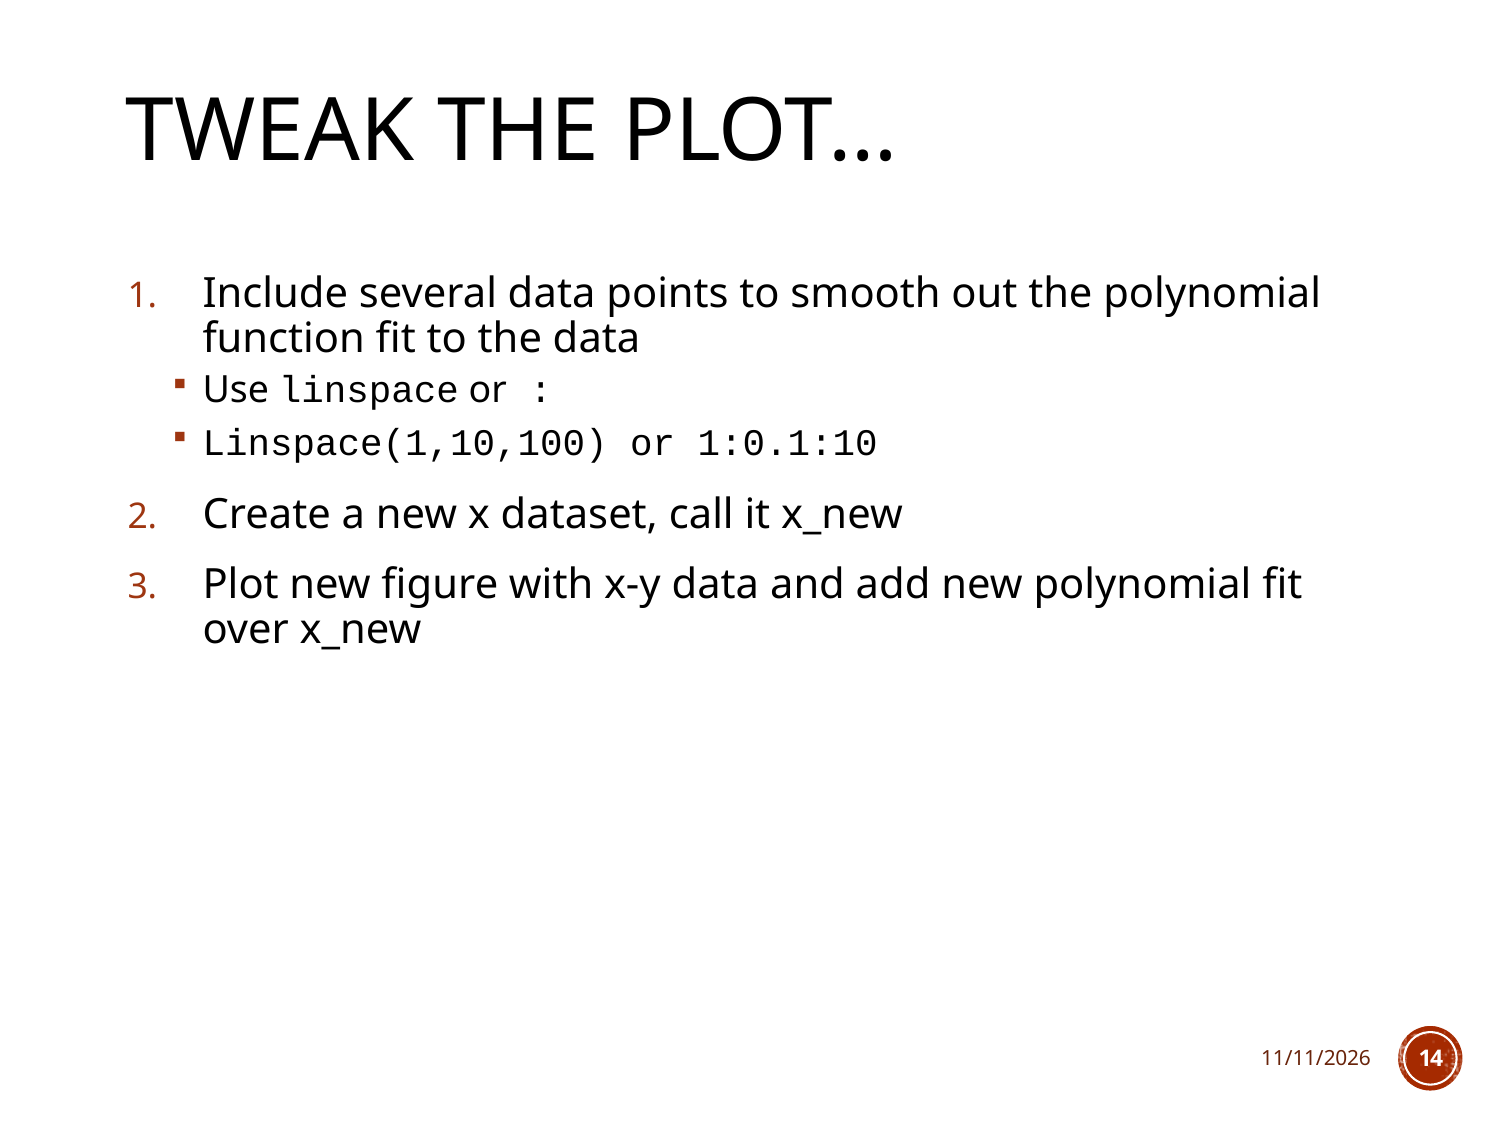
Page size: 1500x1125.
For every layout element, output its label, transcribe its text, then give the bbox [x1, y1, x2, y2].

title Tweak the plot… [110, 0, 1386, 264]
list Include several data points to smooth out the polynomial function fit to the data Use linspace or : Linspace(1,10,100) or 1:0.1:10 Create a new x dataset, call it x_new Plot new figure with x-y data and add new polynomial fit over x_new [112, 263, 1388, 1013]
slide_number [982, 1028, 1386, 1089]
slide_number 14 [1391, 1028, 1471, 1089]
